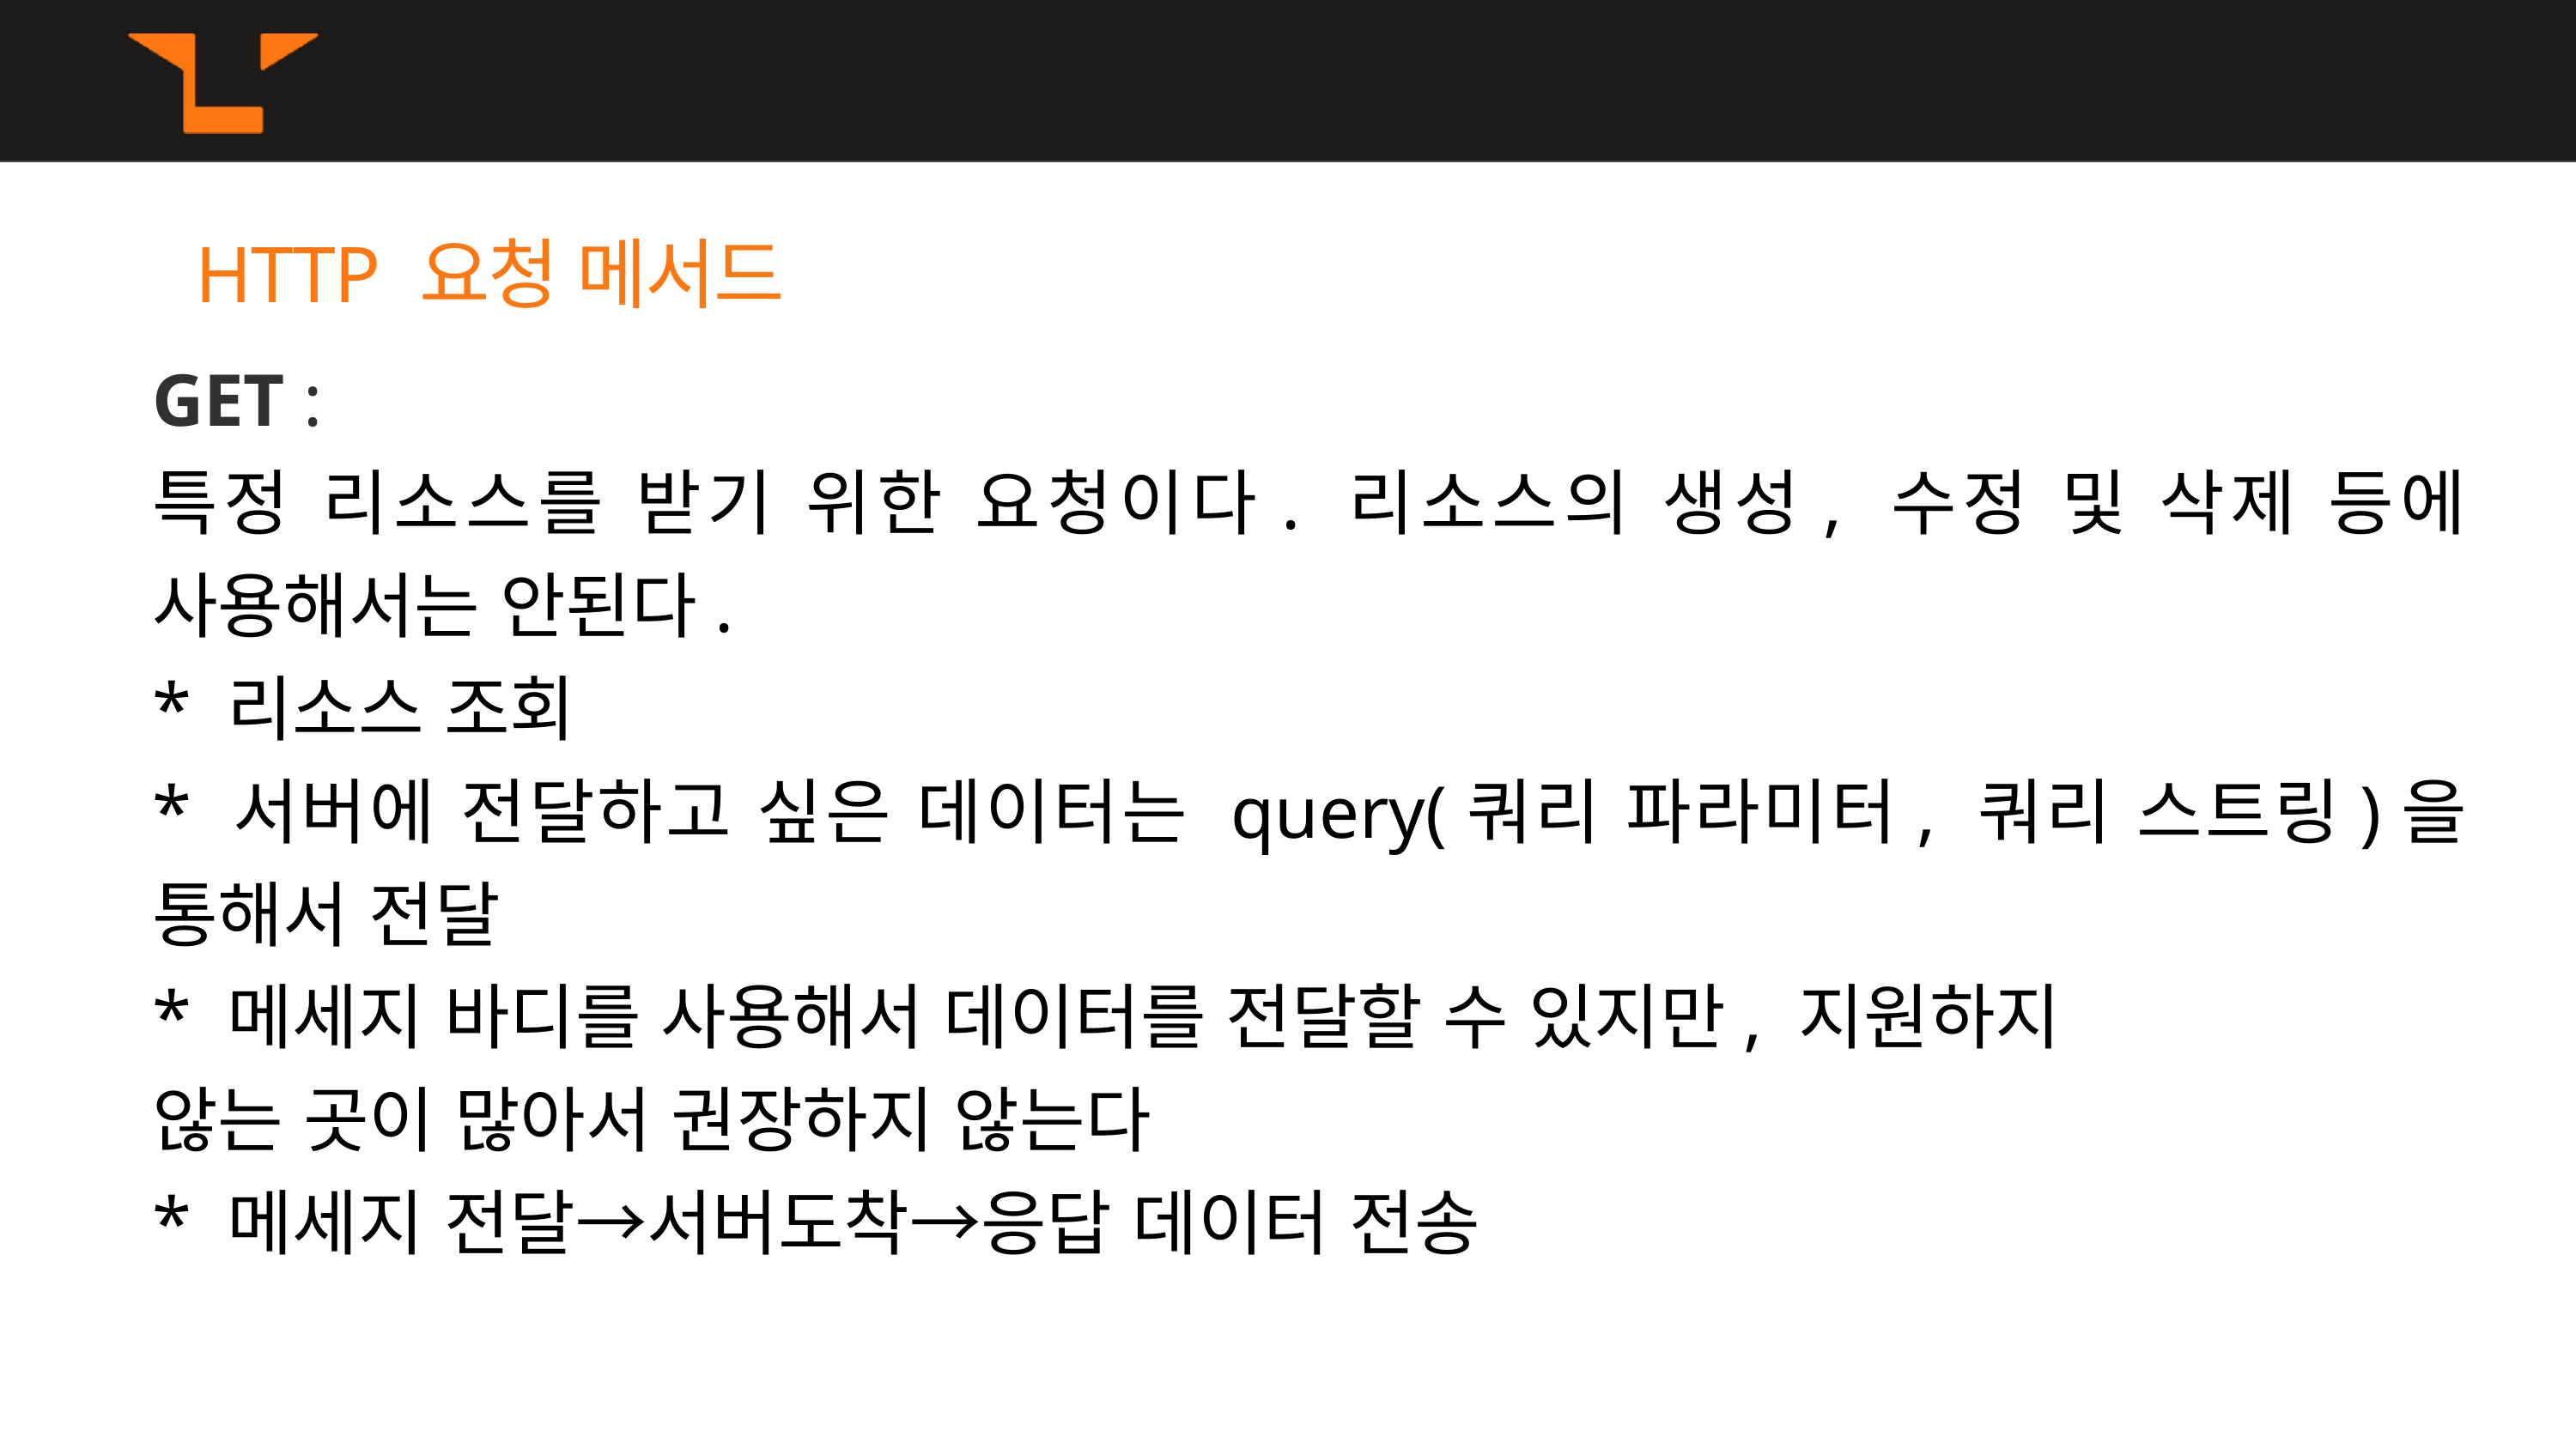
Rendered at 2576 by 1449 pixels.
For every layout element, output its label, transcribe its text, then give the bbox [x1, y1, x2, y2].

text_box GET : 특정 리소스를 받기 위한 요청이다. 리소스의 생성, 수정 및 삭제 등에 사용해서는 안된다. * 리소스 조회 * 서버에 전달하고 싶은 데이터는 query(쿼리 파라미터, 쿼리 스트링)을 통해서 전달 * 메세지 바디를 사용해서 데이터를 전달할 수 있지만, 지원하지 않는 곳이 많아서 권장하지 않는다 * 메세지 전달→서버도착→응답 데이터 전송 [85, 330, 2480, 1356]
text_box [128, 33, 320, 134]
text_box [0, 0, 2576, 162]
text_box HTTP 요청 메서드 [183, 219, 1511, 324]
